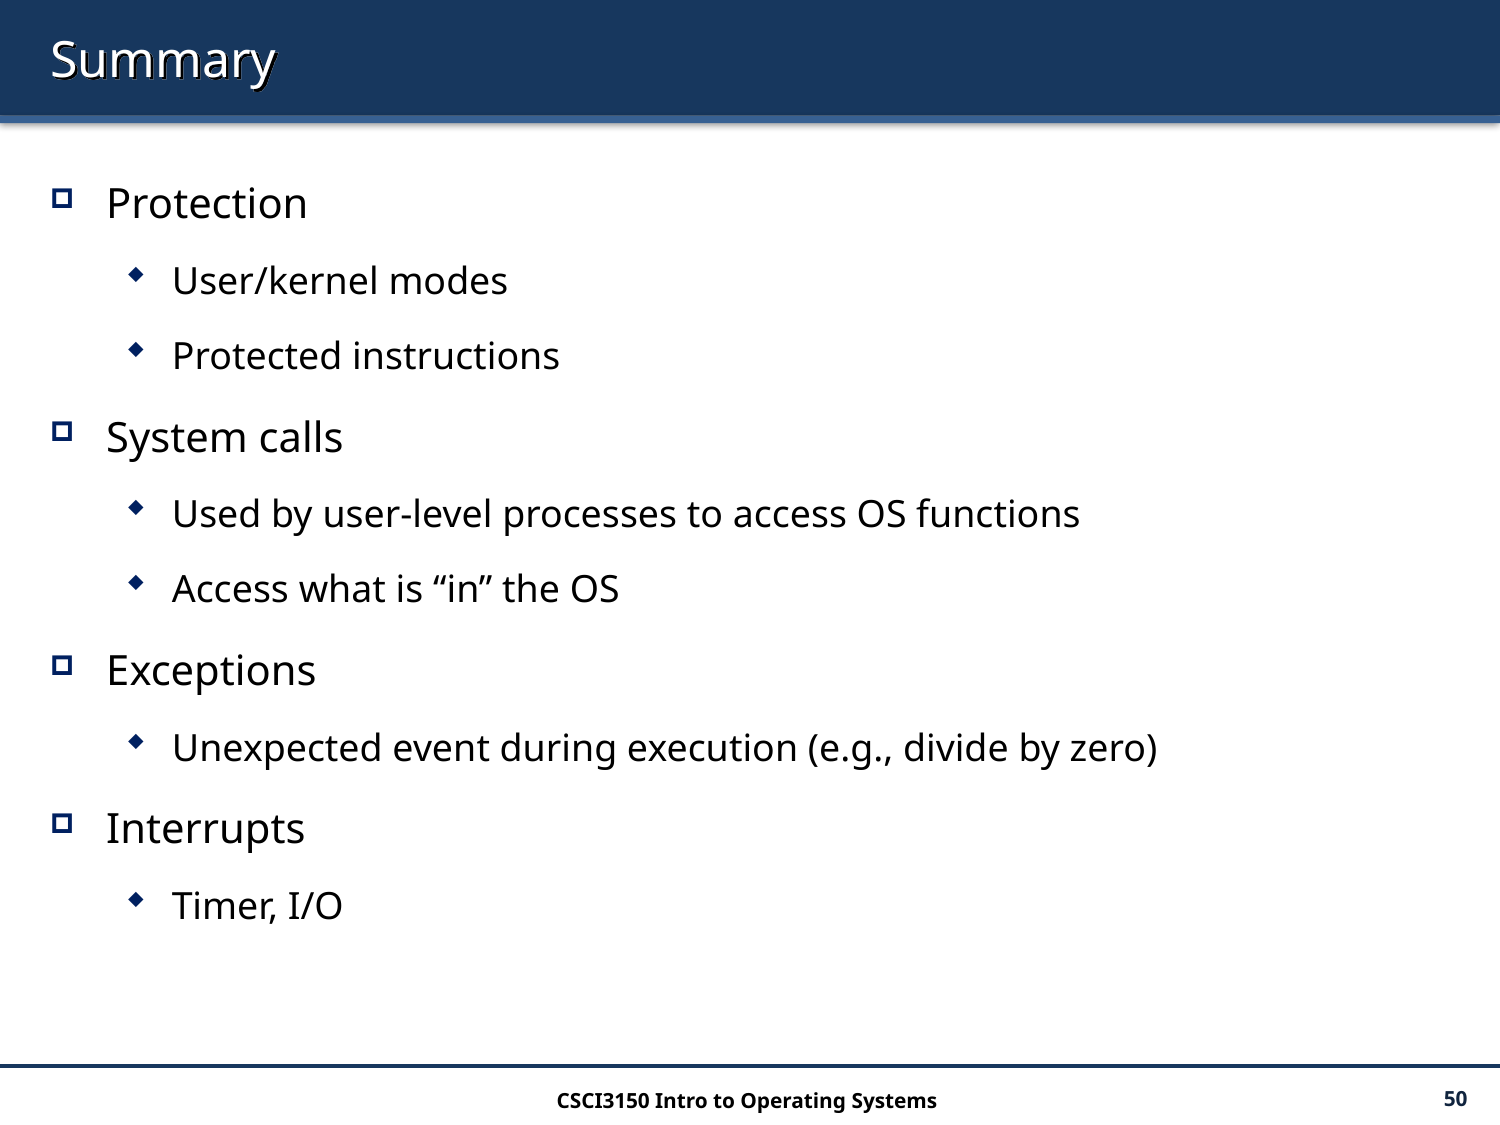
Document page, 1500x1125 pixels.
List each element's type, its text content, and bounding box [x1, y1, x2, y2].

list Protection User/kernel modes Protected instructions System calls Used by user-level processes to access OS functions Access what is “in” the OS Exceptions Unexpected event during execution (e.g., divide by zero) Interrupts Timer, I/O [34, 144, 1477, 1048]
title Summary [34, 8, 1477, 106]
slide_number 50 [1306, 1081, 1483, 1118]
footer CSCI3150 Intro to Operating Systems [497, 1079, 997, 1117]
